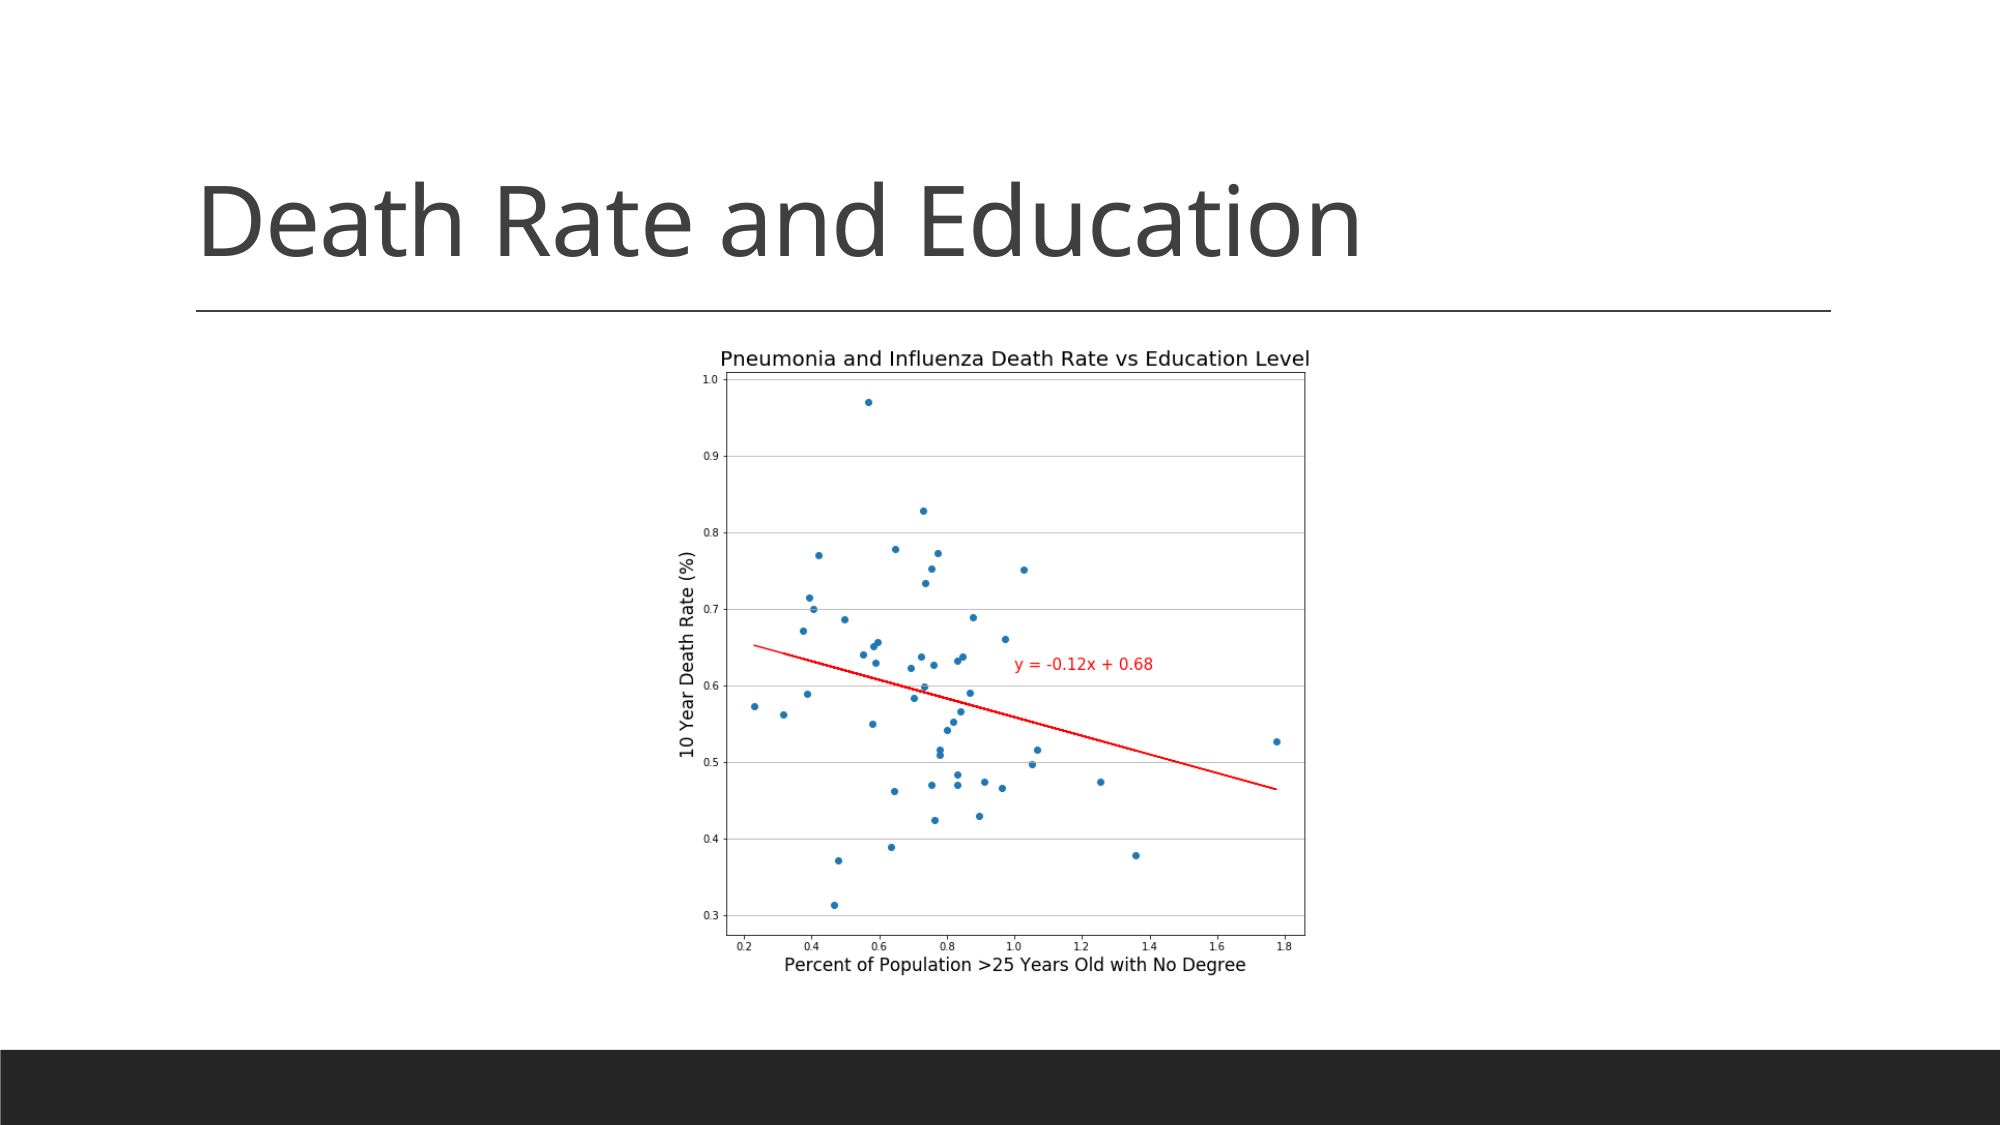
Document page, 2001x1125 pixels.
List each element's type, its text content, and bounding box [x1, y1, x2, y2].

title Death Rate and Education [180, 47, 1830, 285]
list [665, 327, 1335, 979]
